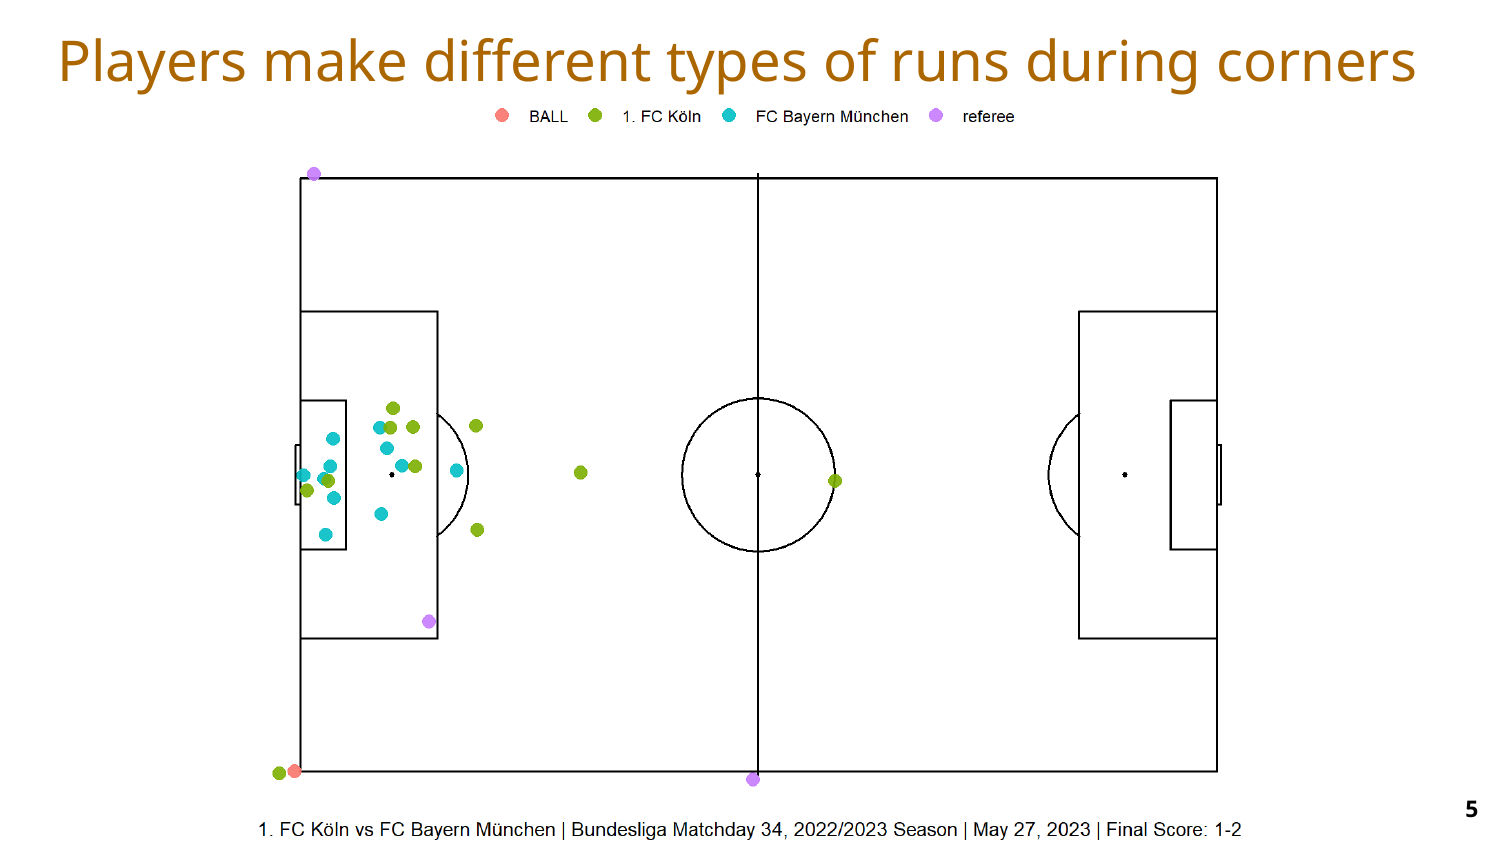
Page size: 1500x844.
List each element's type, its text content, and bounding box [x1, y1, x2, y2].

subtitle Players make different types of runs during corners [57, 24, 1443, 134]
picture [88, 99, 1412, 844]
text_box [0, 0, 1500, 287]
slide_number ‹#› [1416, 779, 1494, 844]
